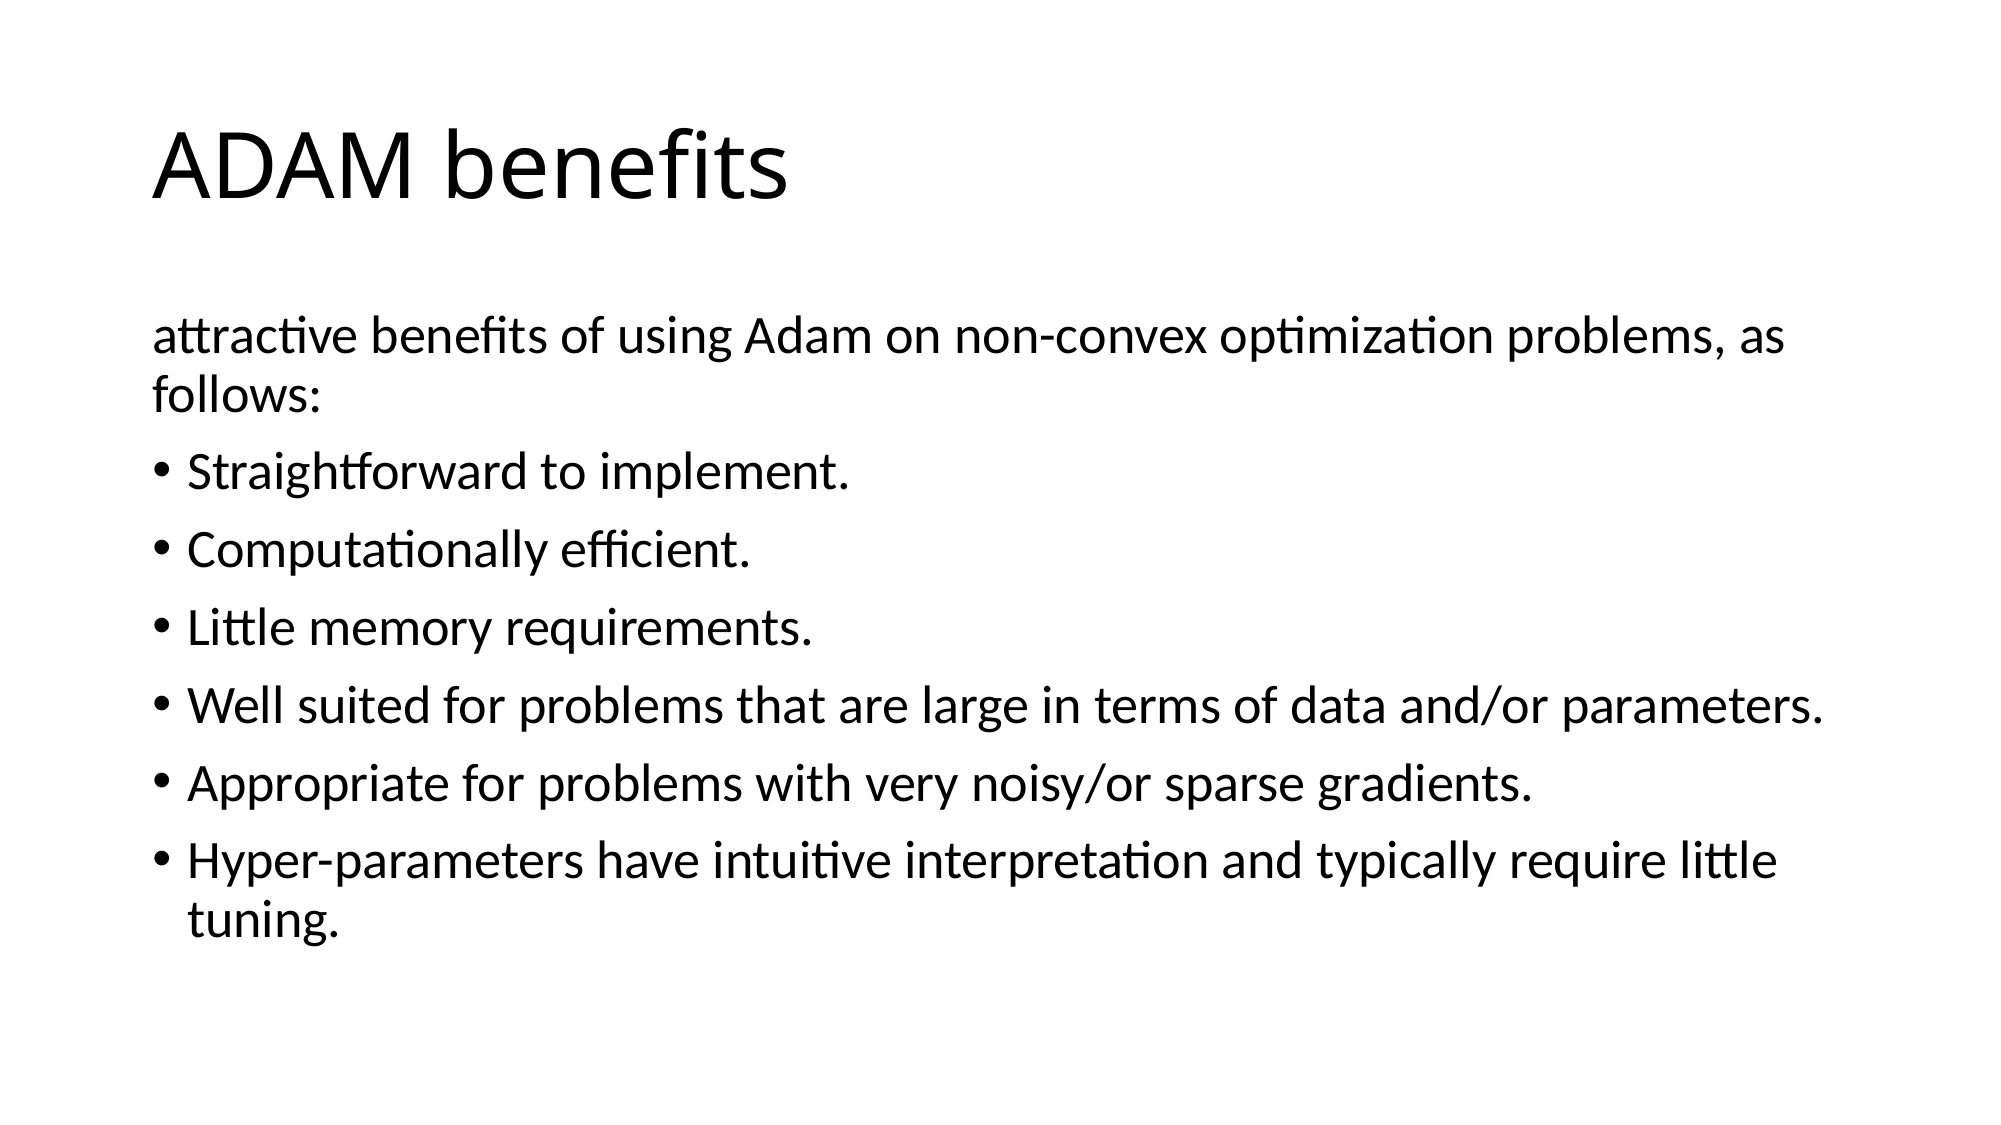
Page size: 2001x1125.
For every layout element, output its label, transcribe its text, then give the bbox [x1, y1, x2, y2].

title ADAM benefits [137, 59, 1863, 278]
list attractive benefits of using Adam on non-convex optimization problems, as follows: Straightforward to implement. Computationally efficient. Little memory requirements. Well suited for problems that are large in terms of data and/or parameters. Appropriate for problems with very noisy/or sparse gradients. Hyper-parameters have intuitive interpretation and typically require little tuning. [137, 299, 1863, 1014]
